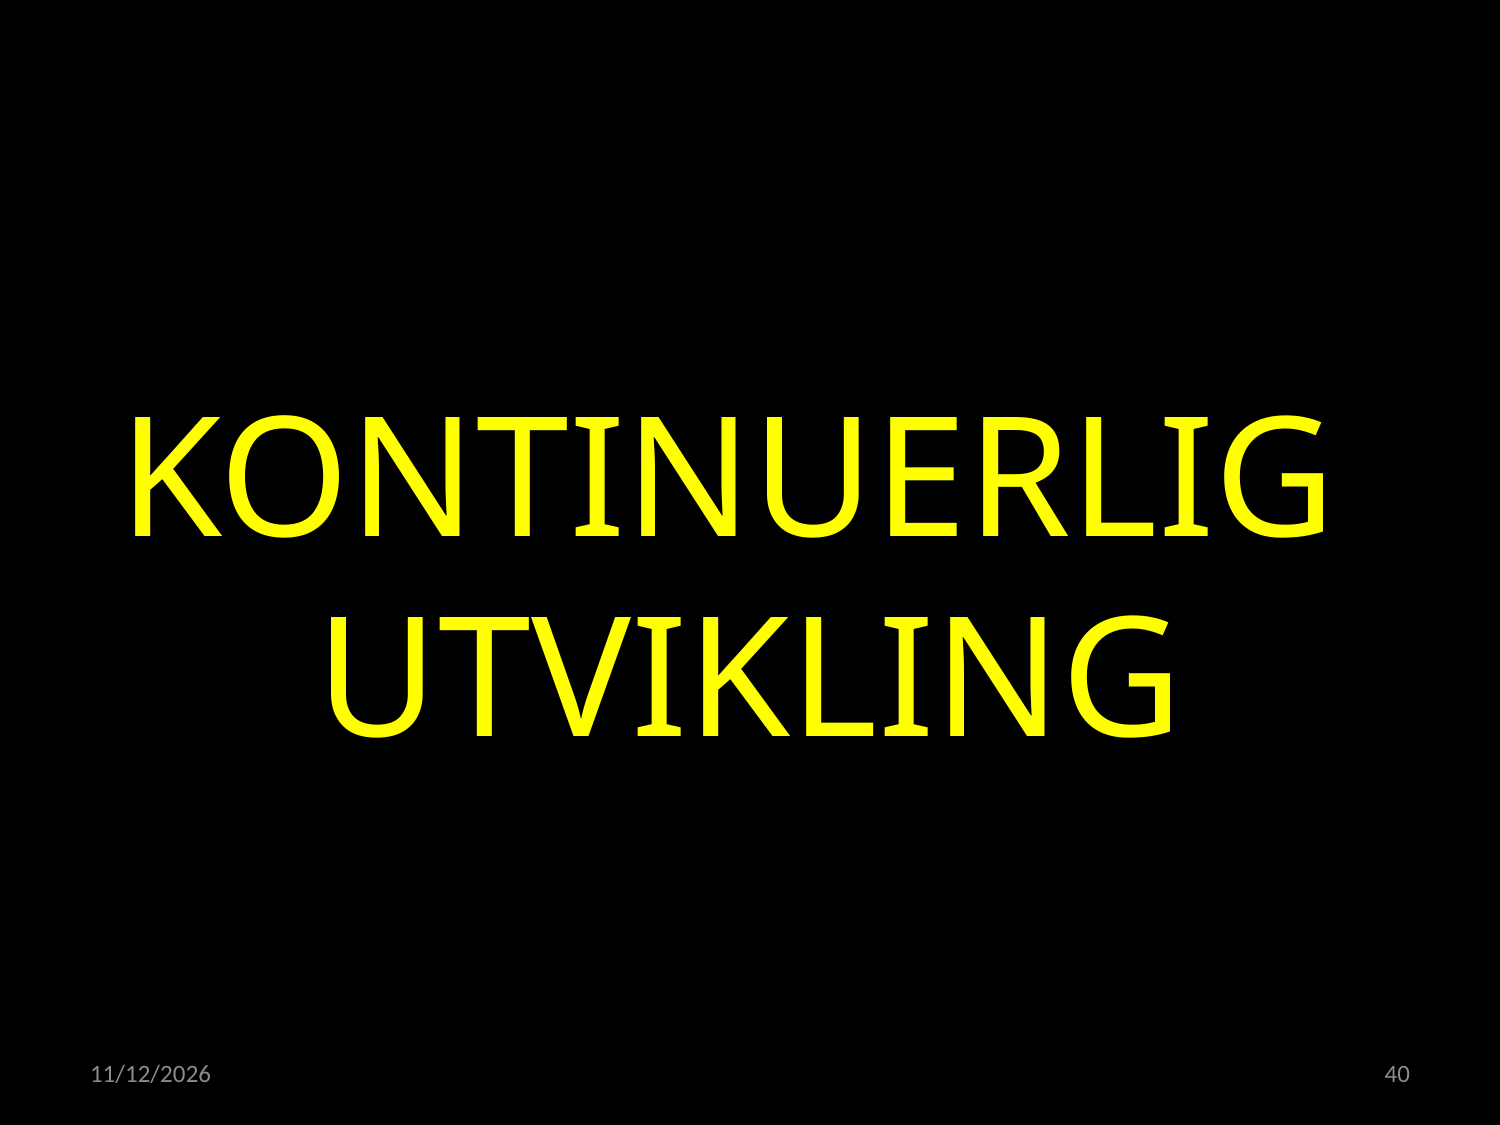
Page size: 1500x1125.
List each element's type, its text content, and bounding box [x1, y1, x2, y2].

text_box KONTINUERLIG UTVIKLING [0, 361, 1500, 464]
slide_number 40 [1074, 1042, 1425, 1103]
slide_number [75, 1042, 425, 1103]
